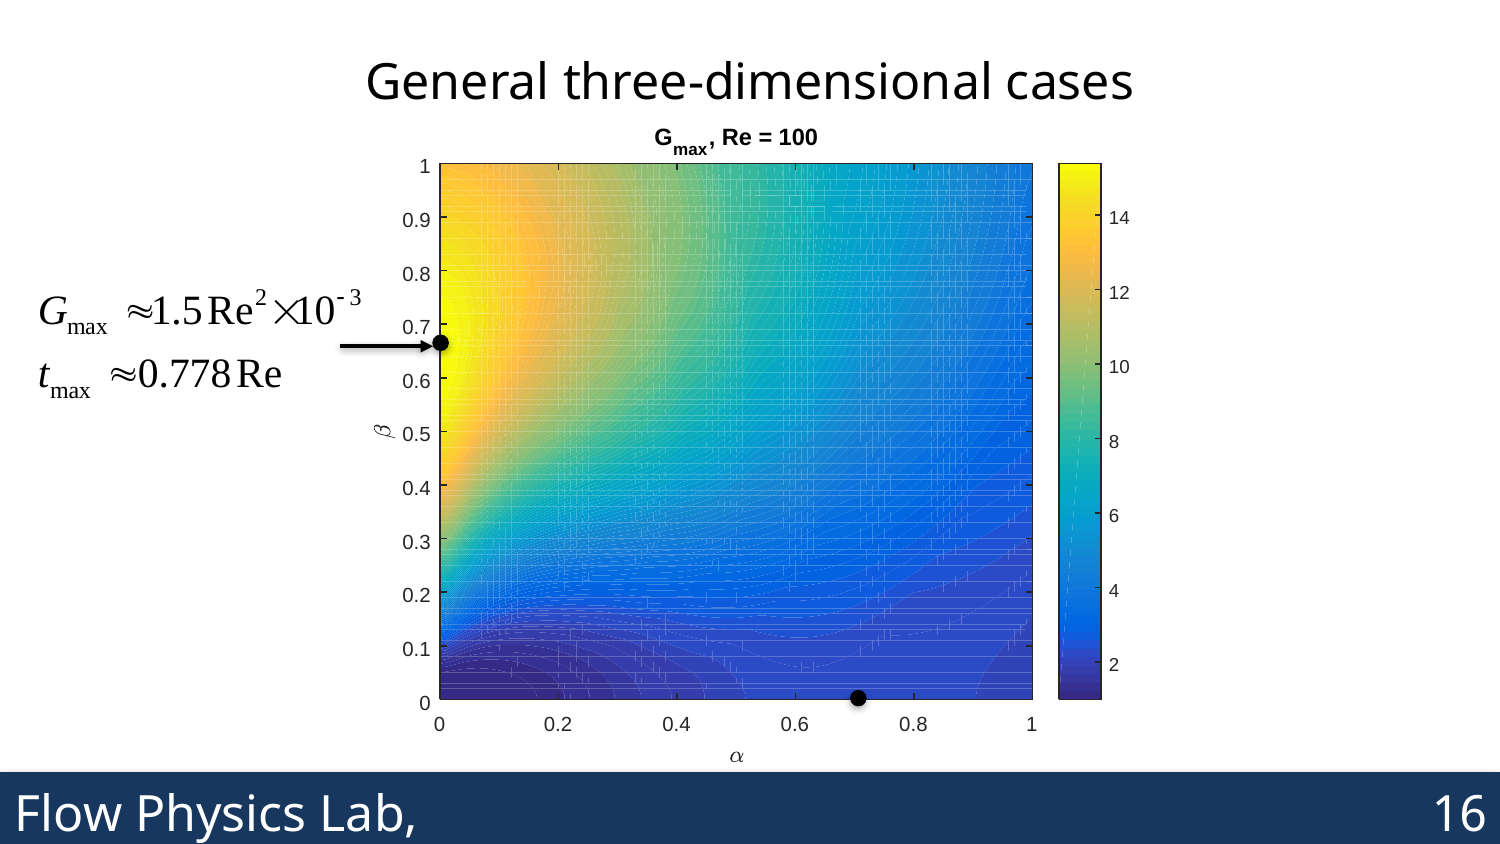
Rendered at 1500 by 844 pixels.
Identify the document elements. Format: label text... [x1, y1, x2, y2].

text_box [32, 276, 370, 410]
title General three-dimensional cases [75, 33, 1425, 125]
picture [339, 114, 1214, 770]
